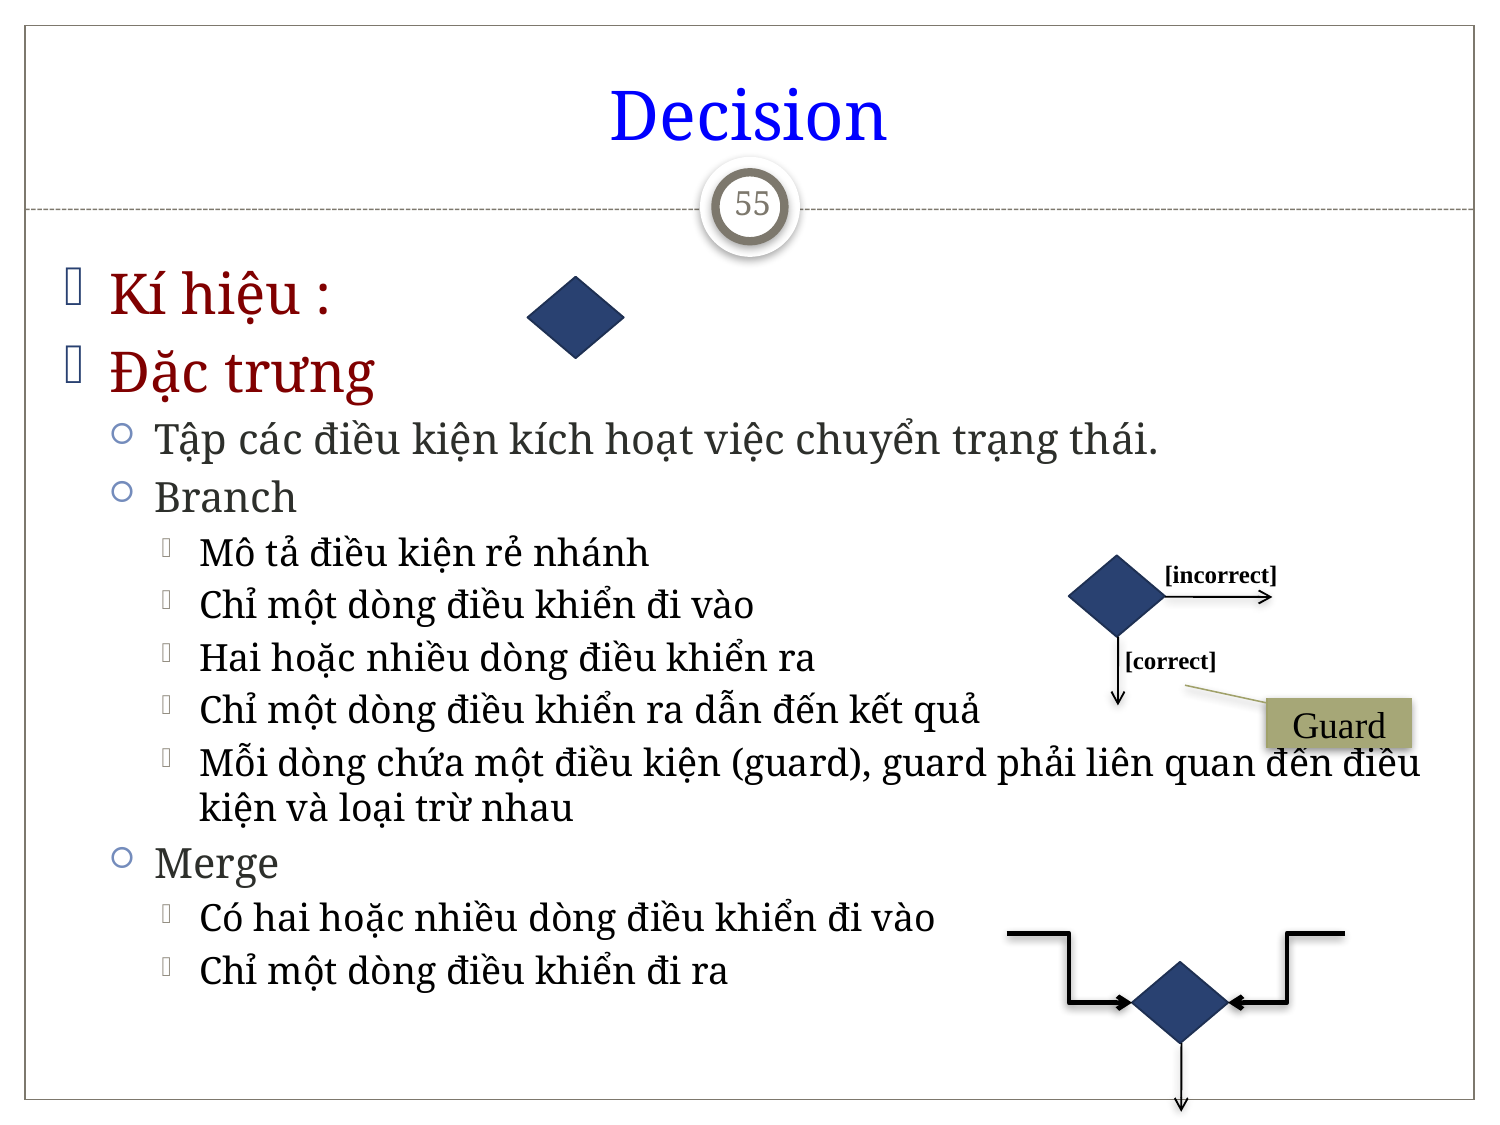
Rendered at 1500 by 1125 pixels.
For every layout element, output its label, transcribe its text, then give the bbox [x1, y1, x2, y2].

list Kí hiệu : Đặc trưng Tập các điều kiện kích hoạt việc chuyển trạng thái. Branch Mô tả điều kiện rẻ nhánh Chỉ một dòng điều khiển đi vào Hai hoặc nhiều dòng điều khiển ra Chỉ một dòng điều khiển ra dẫn đến kết quả Mỗi dòng chứa một điều kiện (guard), guard phải liên quan đến điều kiện và loại trừ nhau Merge Có hai hoặc nhiều dòng điều khiển đi vào Chỉ một dòng điều khiển đi ra [49, 250, 1445, 1082]
text_box Guard [1266, 698, 1412, 748]
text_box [1068, 551, 1294, 706]
slide_number 55 [715, 168, 791, 241]
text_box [1006, 932, 1345, 1112]
title Decision [49, 37, 1450, 162]
text_box [526, 276, 625, 359]
